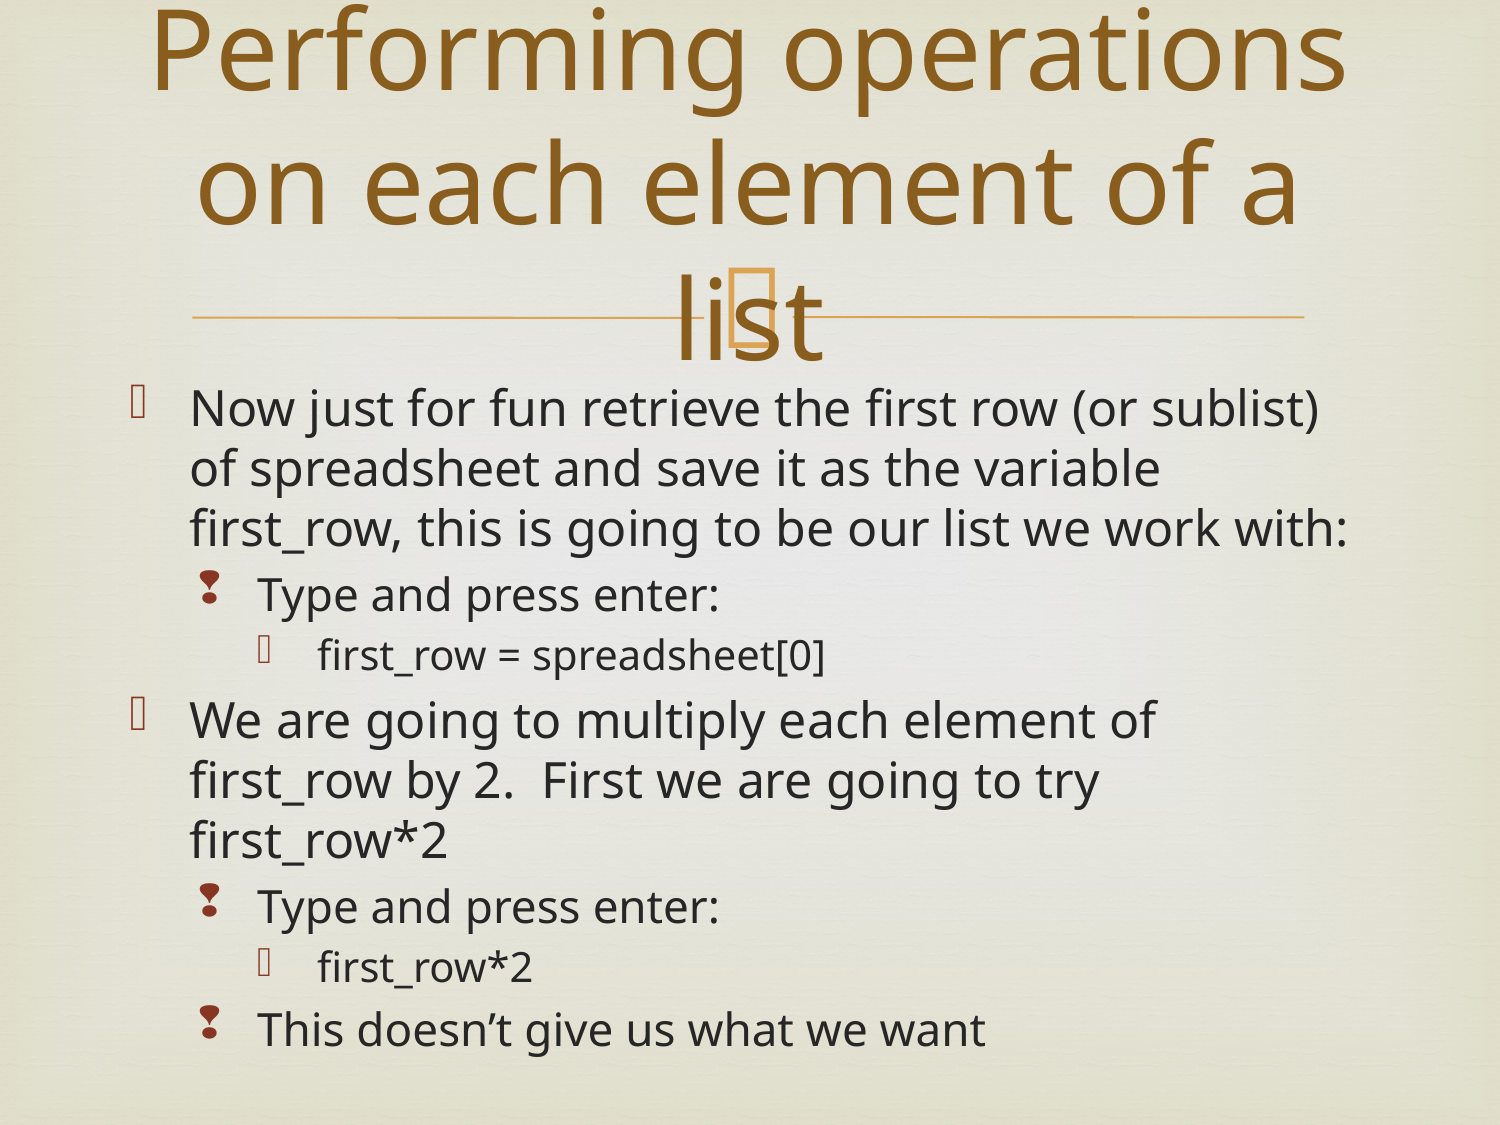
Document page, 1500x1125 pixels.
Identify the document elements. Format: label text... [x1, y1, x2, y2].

list Now just for fun retrieve the first row (or sublist) of spreadsheet and save it as the variable first_row, this is going to be our list we work with: Type and press enter: first_row = spreadsheet[0] We are going to multiply each element of first_row by 2. First we are going to try first_row*2 Type and press enter: first_row*2 This doesn’t give us what we want [114, 368, 1386, 1107]
title Performing operations on each element of a list [112, 93, 1386, 267]
